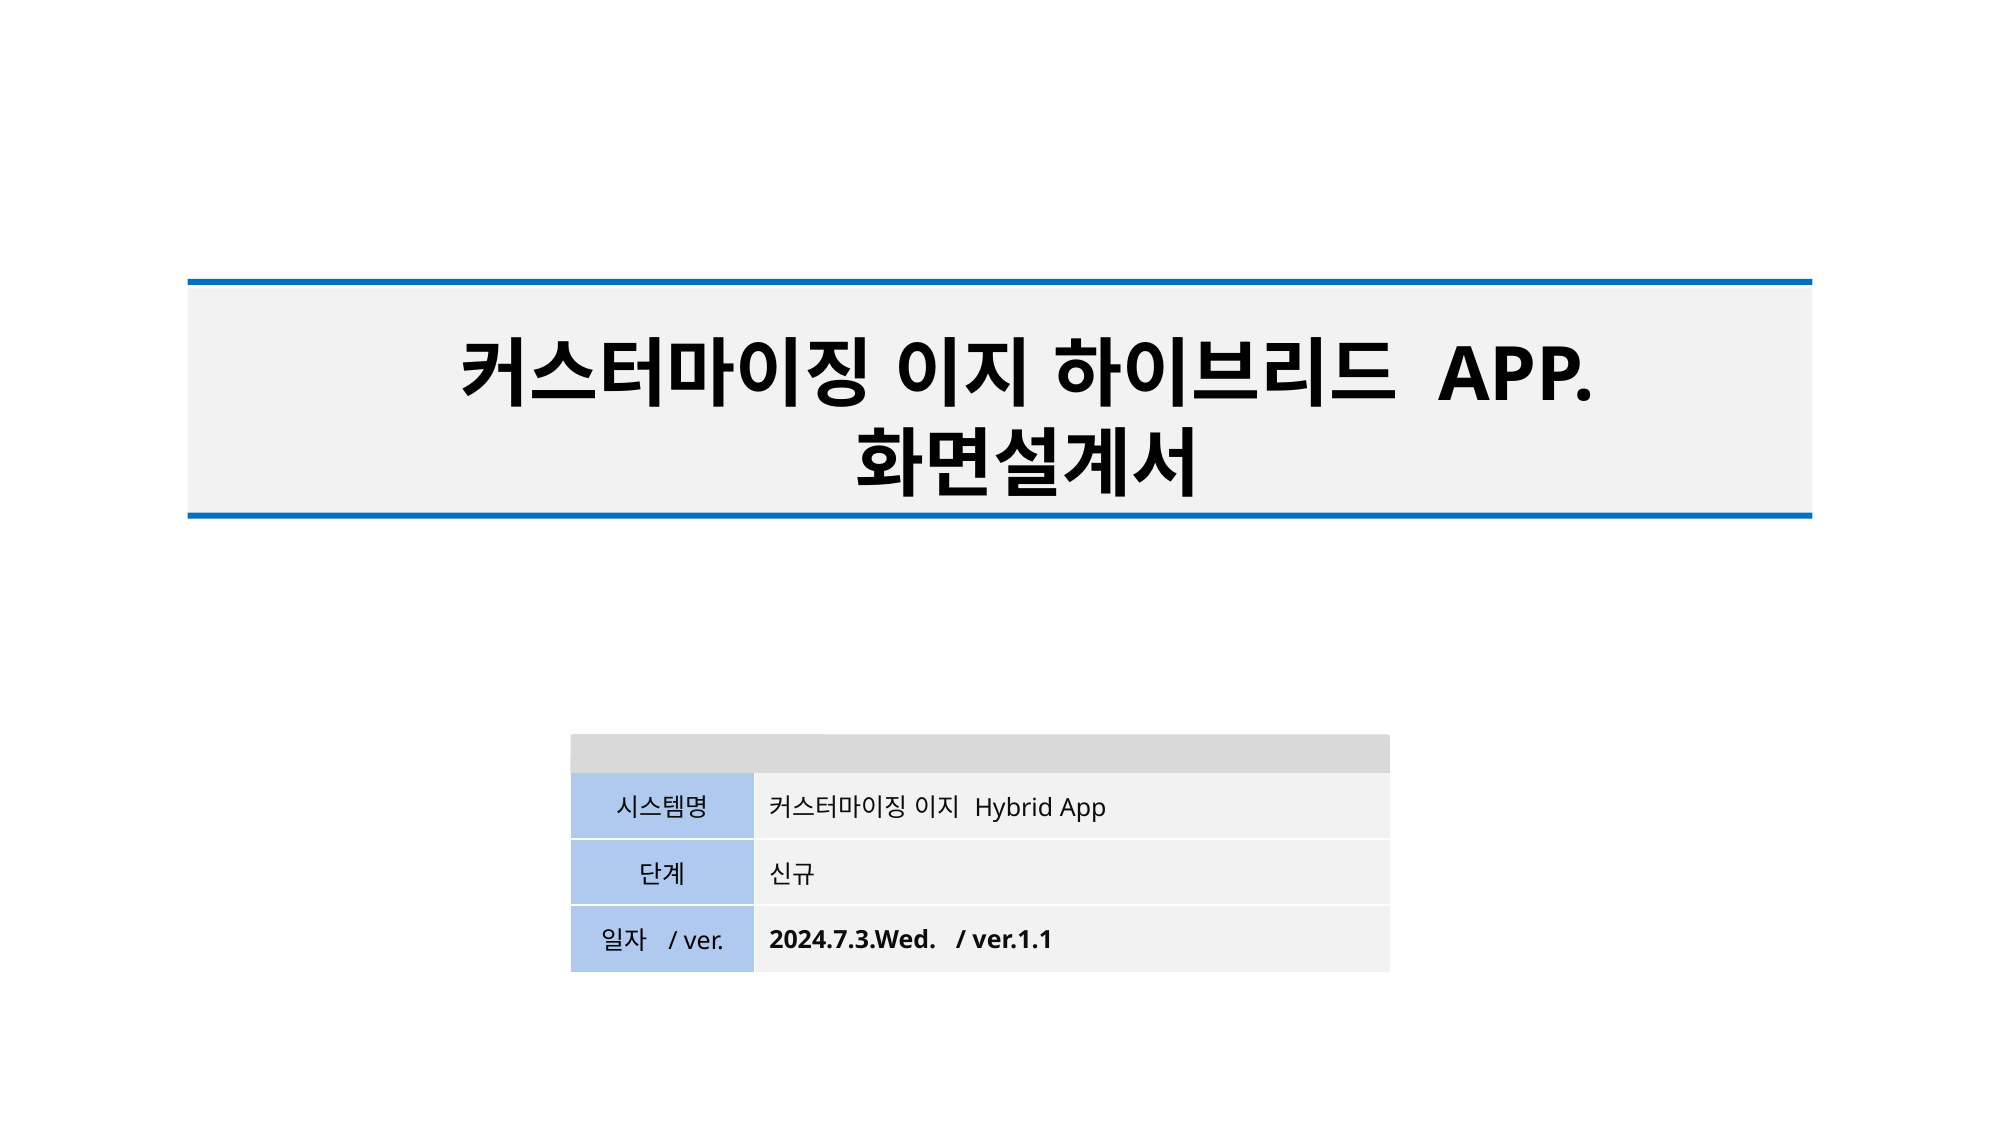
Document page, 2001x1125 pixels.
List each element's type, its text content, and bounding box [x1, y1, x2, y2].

text_box [570, 734, 1390, 776]
table_cell 일자 / ver. [571, 906, 754, 972]
table_cell 2024.7.3.Wed. / ver.1.1 [755, 906, 1390, 972]
text_box [187, 512, 1813, 519]
table_cell 단계 [571, 840, 754, 904]
text_box [187, 278, 1813, 285]
table_cell 신규 [755, 840, 1390, 904]
text_box 커스터마이징 이지 하이브리드 APP. 화면설계서 [243, 318, 1813, 512]
table_header 시스템명 [571, 773, 754, 838]
table_header 커스터마이징 이지 Hybrid App [755, 773, 1390, 838]
text_box [187, 288, 1813, 512]
